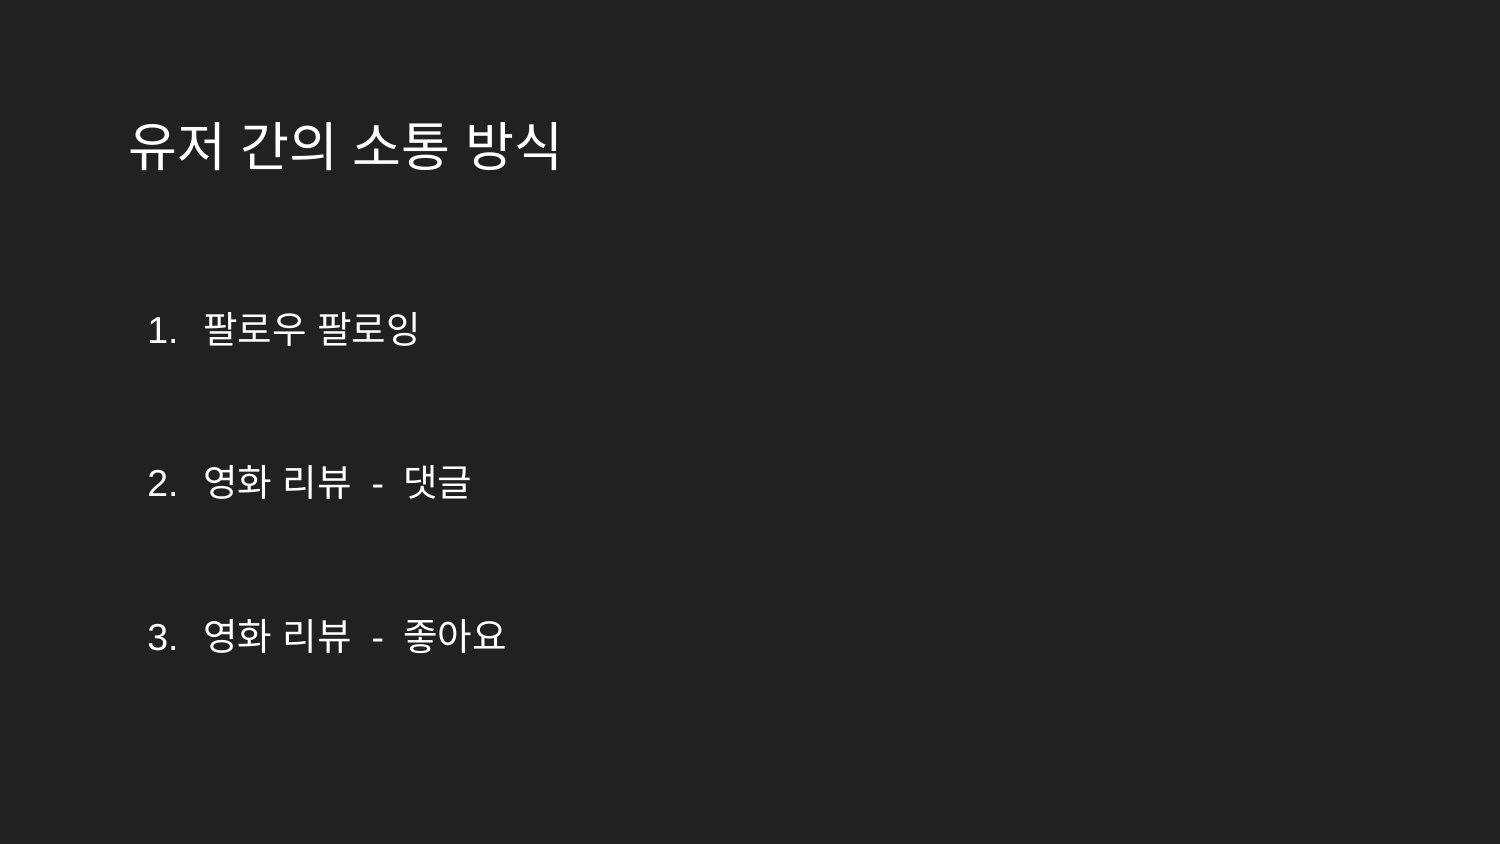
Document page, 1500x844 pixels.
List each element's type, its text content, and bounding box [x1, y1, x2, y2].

list 팔로우 팔로잉 영화 리뷰 - 댓글 영화 리뷰 - 좋아요 [113, 214, 1500, 775]
title 유저 간의 소통 방식 [113, 98, 1500, 192]
